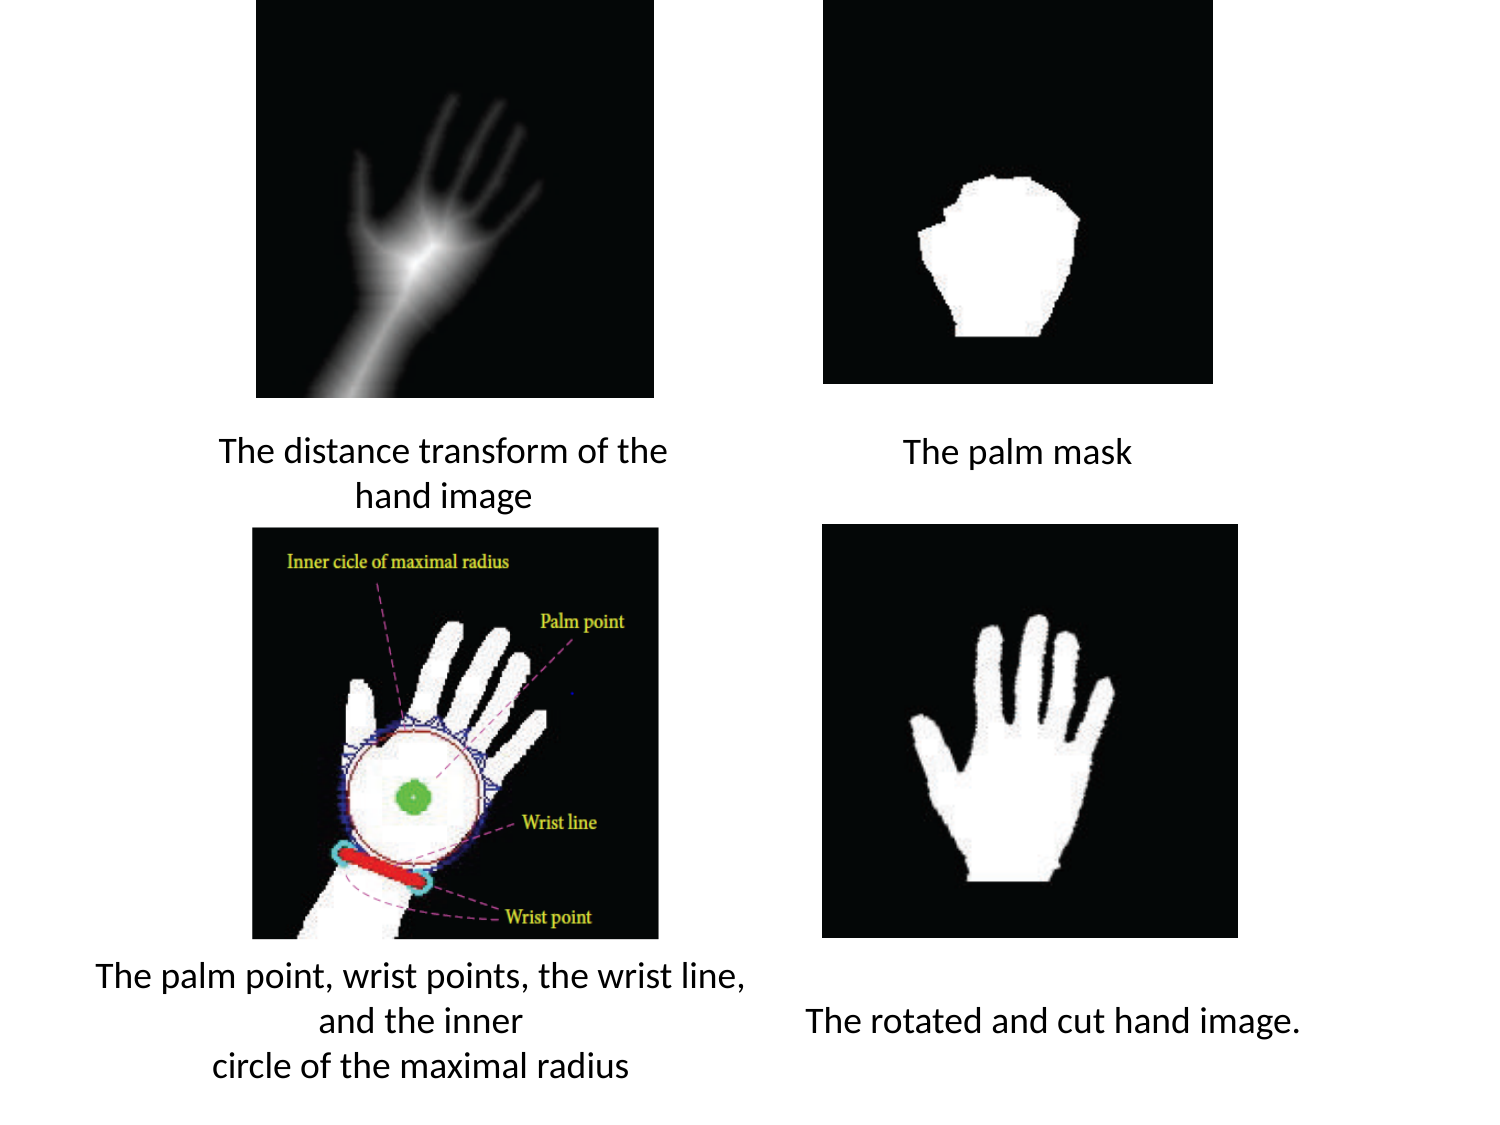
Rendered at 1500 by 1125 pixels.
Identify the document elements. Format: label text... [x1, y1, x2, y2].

picture [823, 0, 1213, 384]
picture [821, 524, 1238, 938]
text_box The palm mask [888, 419, 1148, 480]
picture [249, 524, 663, 944]
text_box The rotated and cut hand image. [790, 988, 1317, 1094]
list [255, 0, 654, 398]
text_box The distance transform of the hand image [162, 418, 725, 524]
text_box The palm point, wrist points, the wrist line, and the inner circle of the maximal radius [73, 943, 768, 1093]
